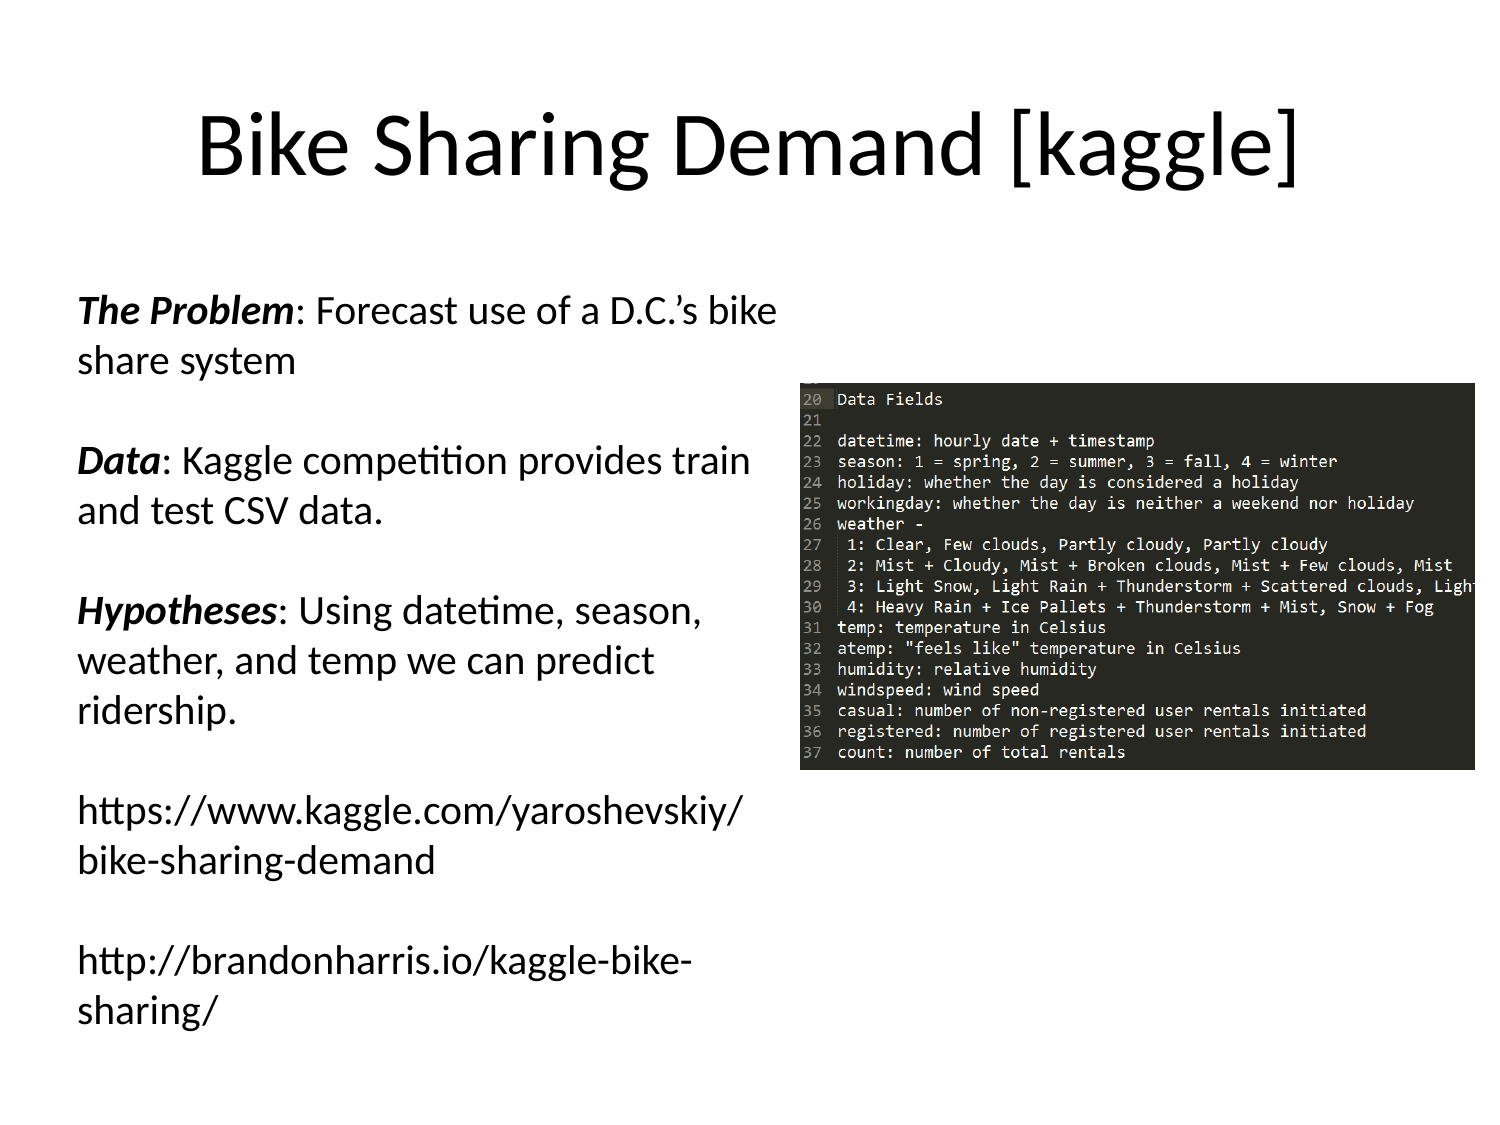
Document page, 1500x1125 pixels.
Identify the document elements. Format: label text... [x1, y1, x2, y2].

title Bike Sharing Demand [kaggle] [75, 45, 1425, 233]
picture [799, 383, 1476, 771]
text_box The Problem: Forecast use of a D.C.’s bike share system Data: Kaggle competition provides train and test CSV data. Hypotheses: Using datetime, season, weather, and temp we can predict ridership. https://www.kaggle.com/yaroshevskiy/bike-sharing-demand http://brandonharris.io/kaggle-bike-sharing/ [62, 275, 813, 1041]
